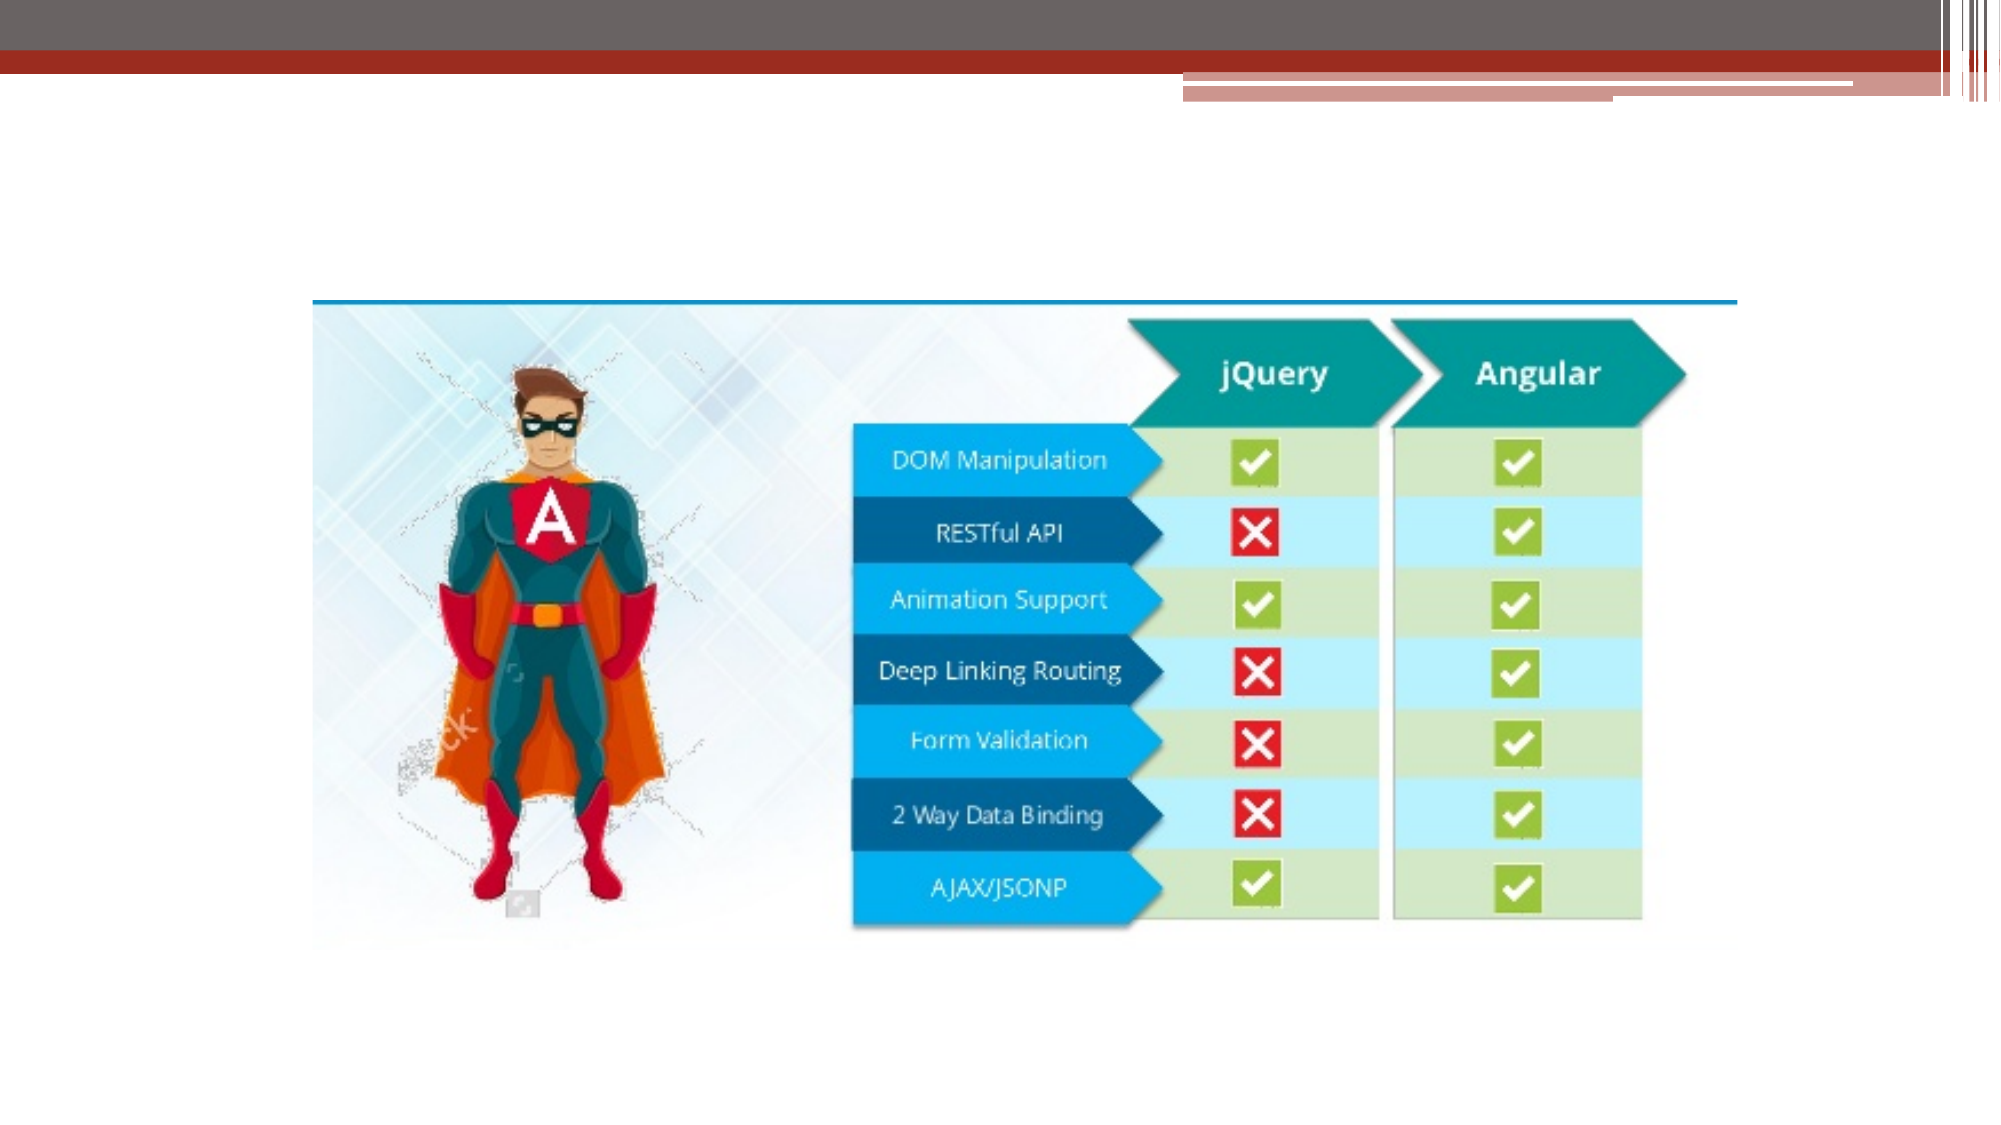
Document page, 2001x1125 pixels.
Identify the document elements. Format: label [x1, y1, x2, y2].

picture [312, 299, 1738, 951]
